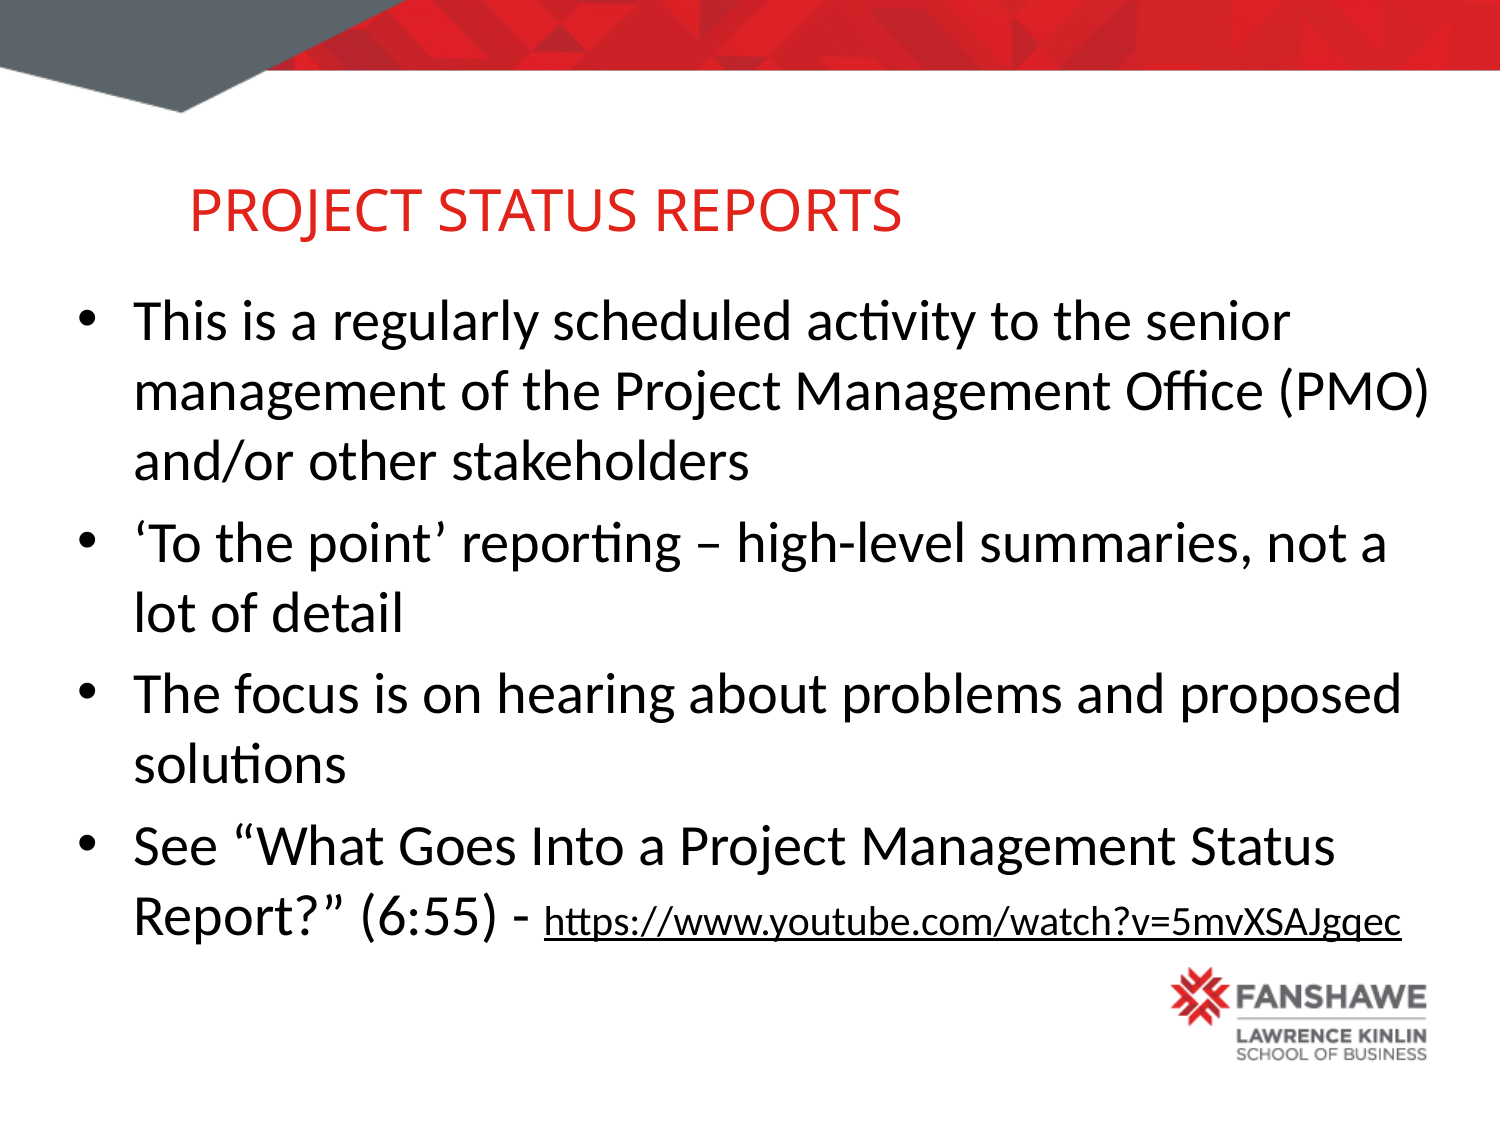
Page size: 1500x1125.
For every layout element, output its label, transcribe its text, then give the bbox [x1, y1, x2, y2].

picture [0, 0, 1500, 114]
text_box This is a regularly scheduled activity to the senior management of the Project Management Office (PMO) and/or other stakeholders ‘To the point’ reporting – high-level summaries, not a lot of detail The focus is on hearing about problems and proposed solutions See “What Goes Into a Project Management Status Report?” (6:55) - https://www.youtube.com/watch?v=5mvXSAJgqec [62, 274, 1450, 938]
title Project Status Reports [187, 55, 1236, 244]
picture [0, 907, 1500, 1125]
